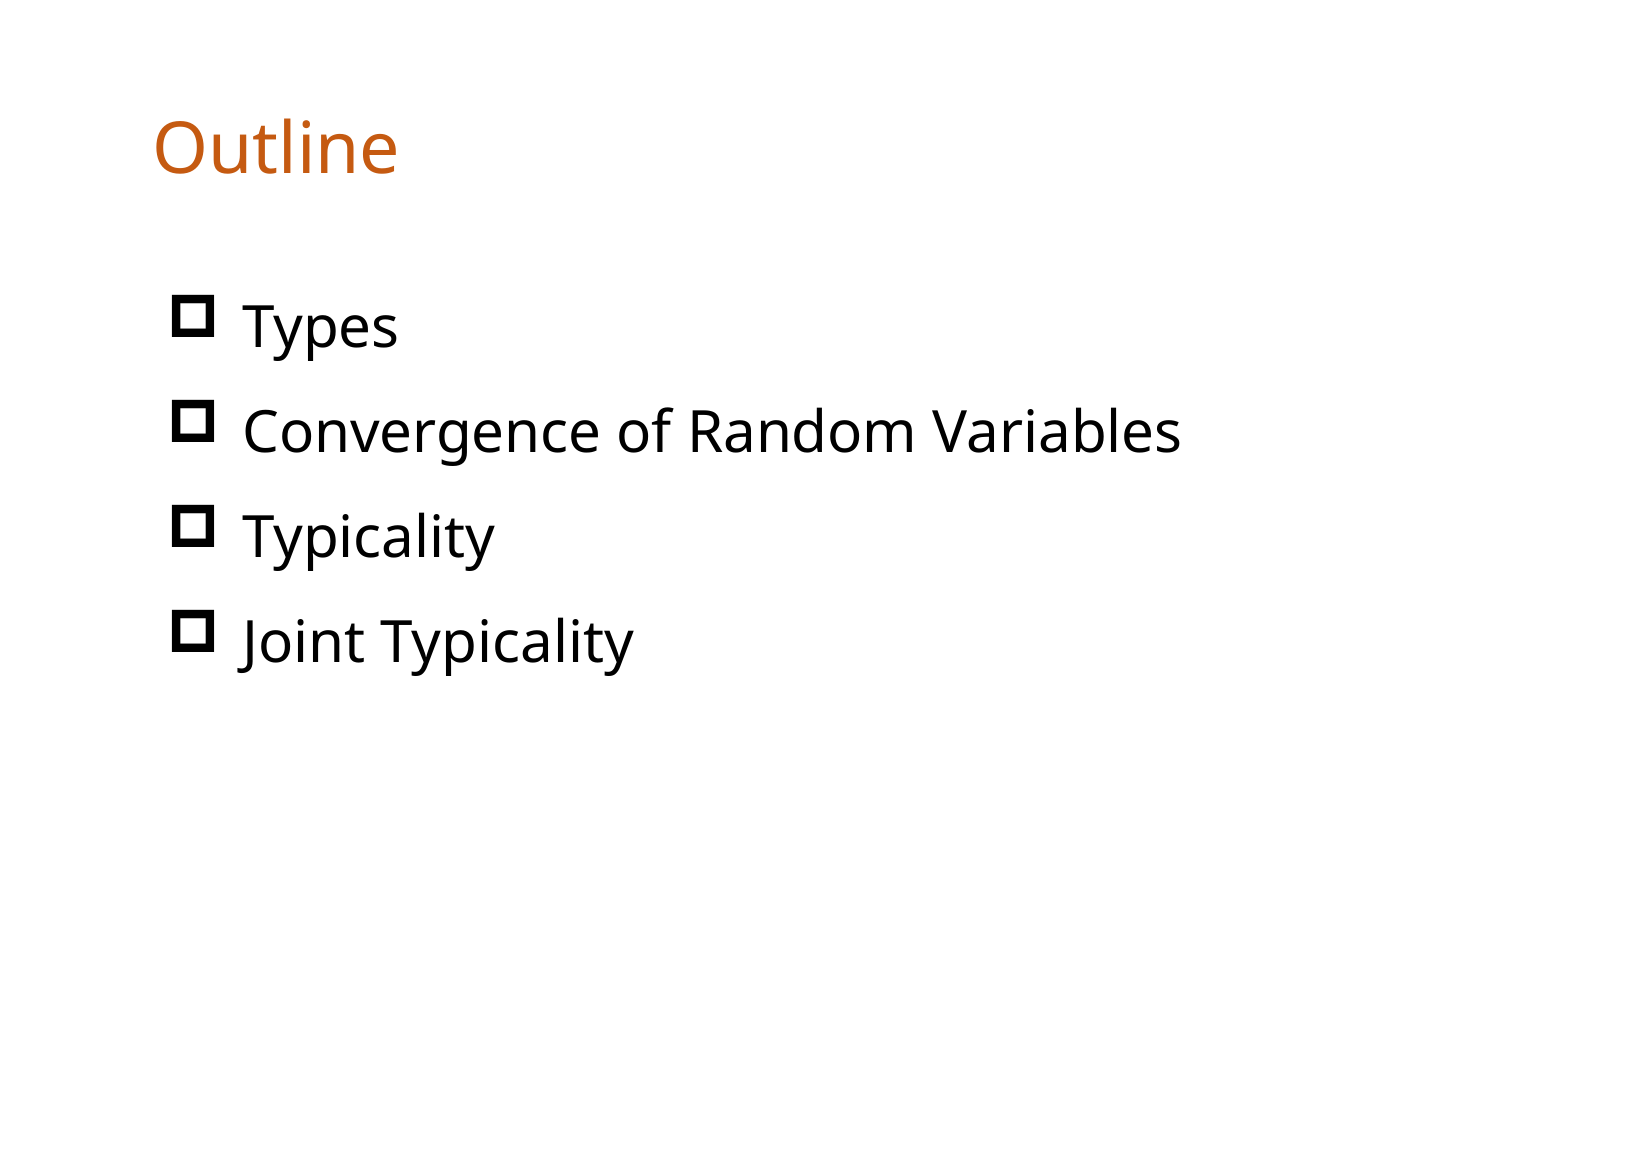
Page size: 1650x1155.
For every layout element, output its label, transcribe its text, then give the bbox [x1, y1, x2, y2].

text_box Outline [137, 94, 416, 196]
text_box Types Convergence of Random Variables Typicality Joint Typicality [152, 246, 1475, 682]
